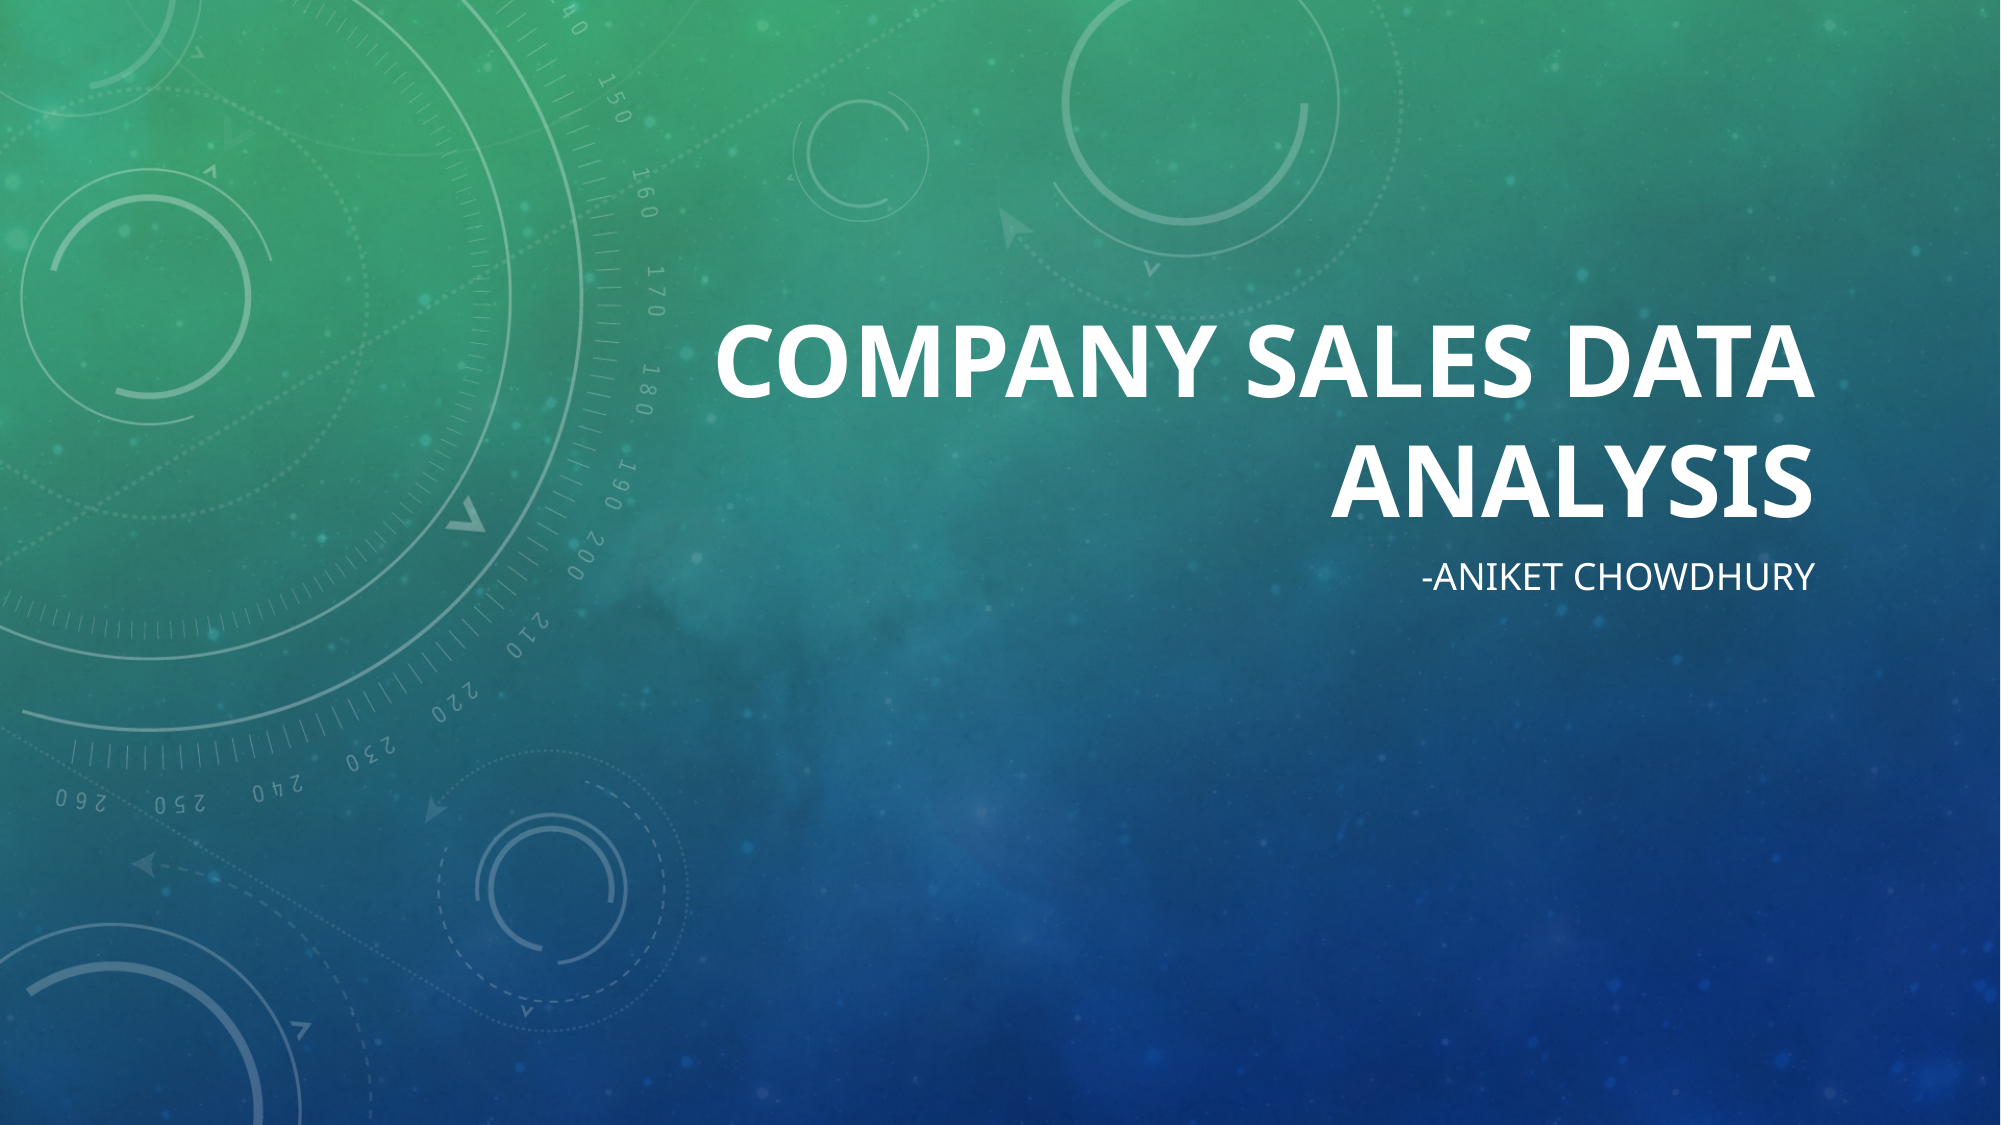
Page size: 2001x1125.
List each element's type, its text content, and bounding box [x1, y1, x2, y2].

title Company Sales DATA ANALYSIS [650, 148, 1831, 545]
picture [0, 0, 2001, 1125]
subtitle -ANIKET CHOWDHURY [650, 545, 1831, 776]
